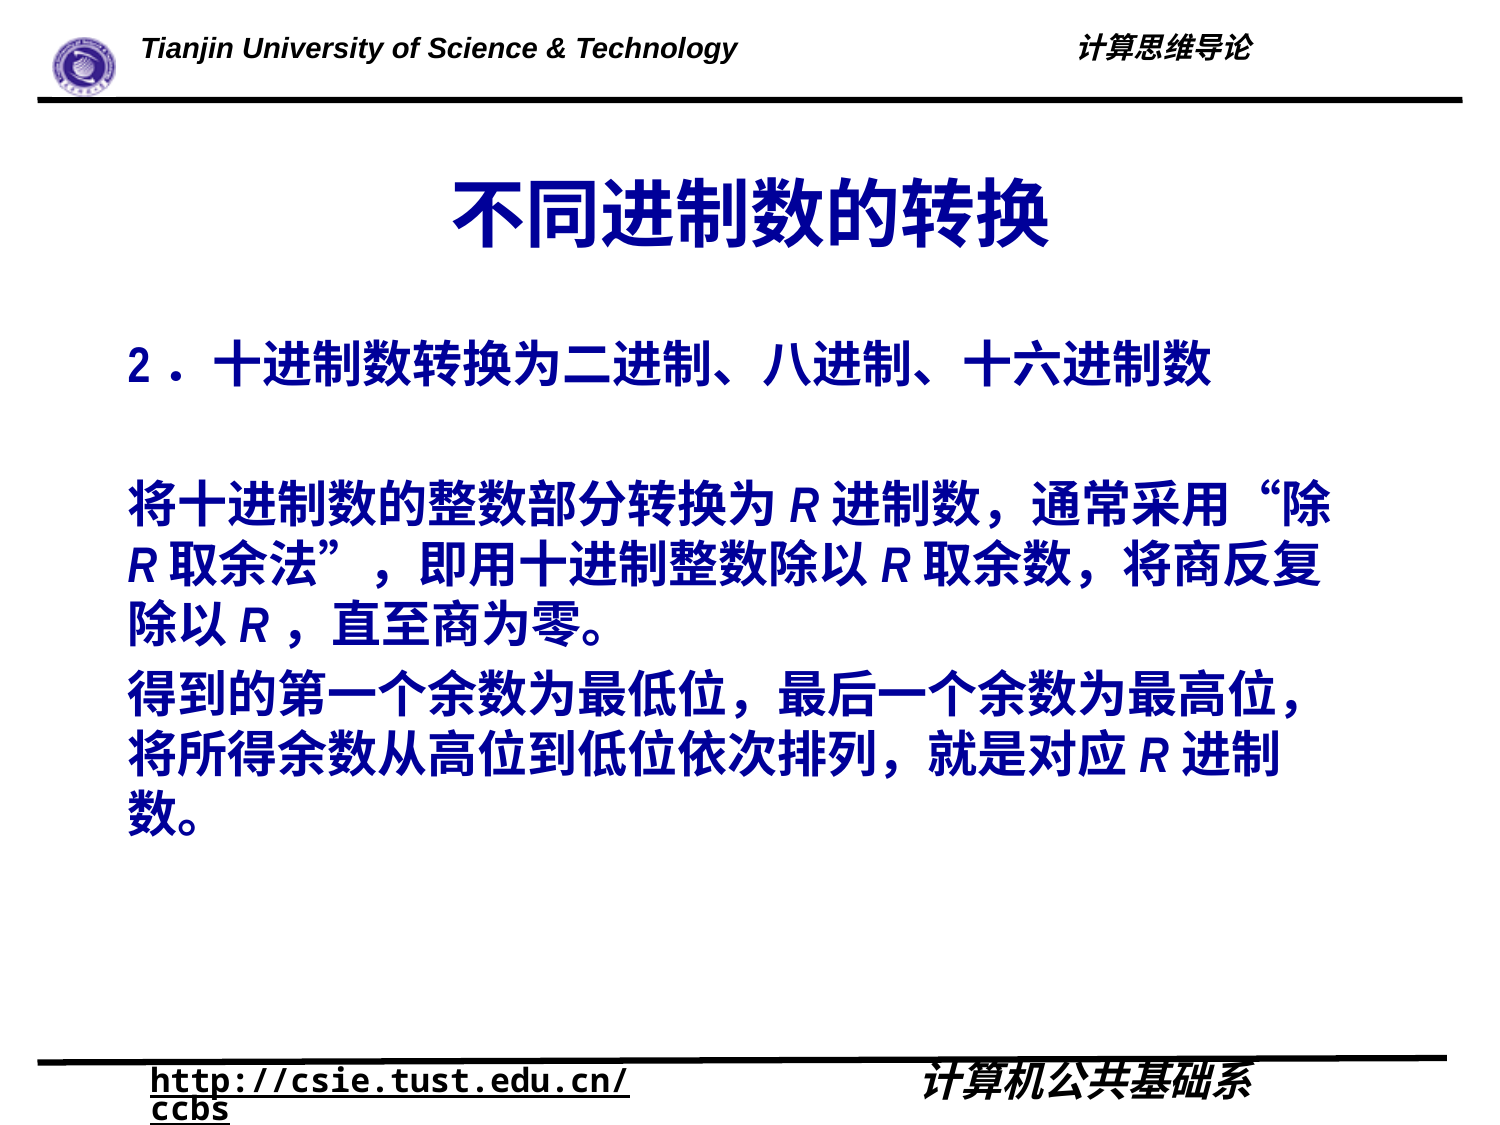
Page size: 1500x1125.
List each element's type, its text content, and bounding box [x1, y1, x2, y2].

title 不同进制数的转换 [112, 99, 1388, 288]
picture [52, 37, 116, 97]
list 2．十进制数转换为二进制、八进制、十六进制数 将十进制数的整数部分转换为R进制数，通常采用“除R取余法”，即用十进制整数除以R取余数，将商反复除以R，直至商为零。 得到的第一个余数为最低位，最后一个余数为最高位，将所得余数从高位到低位依次排列，就是对应R进制数。 [112, 324, 1388, 1000]
